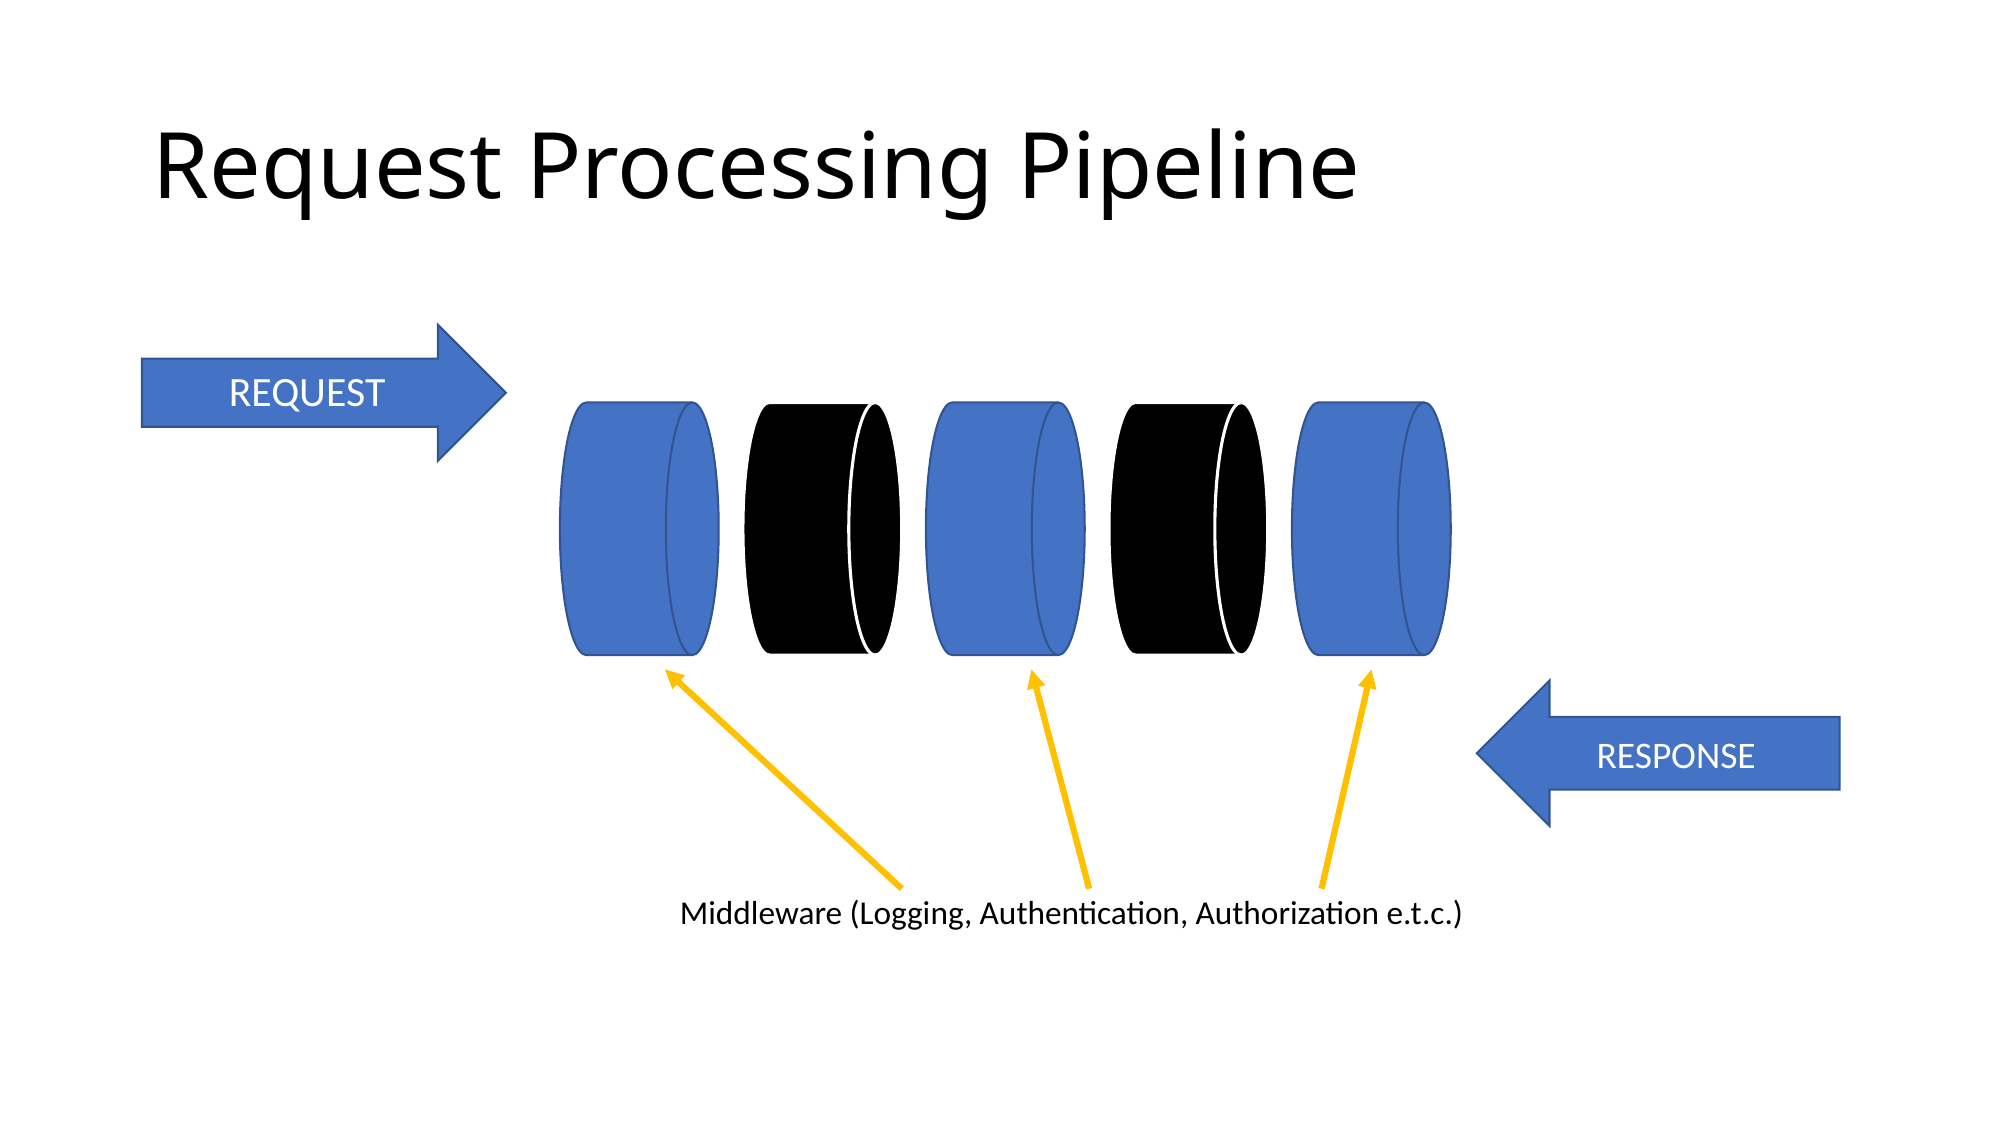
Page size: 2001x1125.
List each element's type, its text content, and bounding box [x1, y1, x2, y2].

text_box [741, 400, 904, 657]
text_box [1107, 400, 1270, 657]
title Request Processing Pipeline [137, 59, 1863, 278]
text_box REQUEST [140, 322, 508, 464]
text_box [924, 401, 1086, 657]
text_box [558, 401, 720, 657]
text_box [1290, 401, 1452, 657]
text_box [1031, 669, 1090, 889]
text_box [665, 669, 902, 889]
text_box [1321, 669, 1372, 889]
text_box RESPONSE [1475, 677, 1841, 829]
text_box Middleware (Logging, Authentication, Authorization e.t.c.) [665, 888, 1514, 945]
